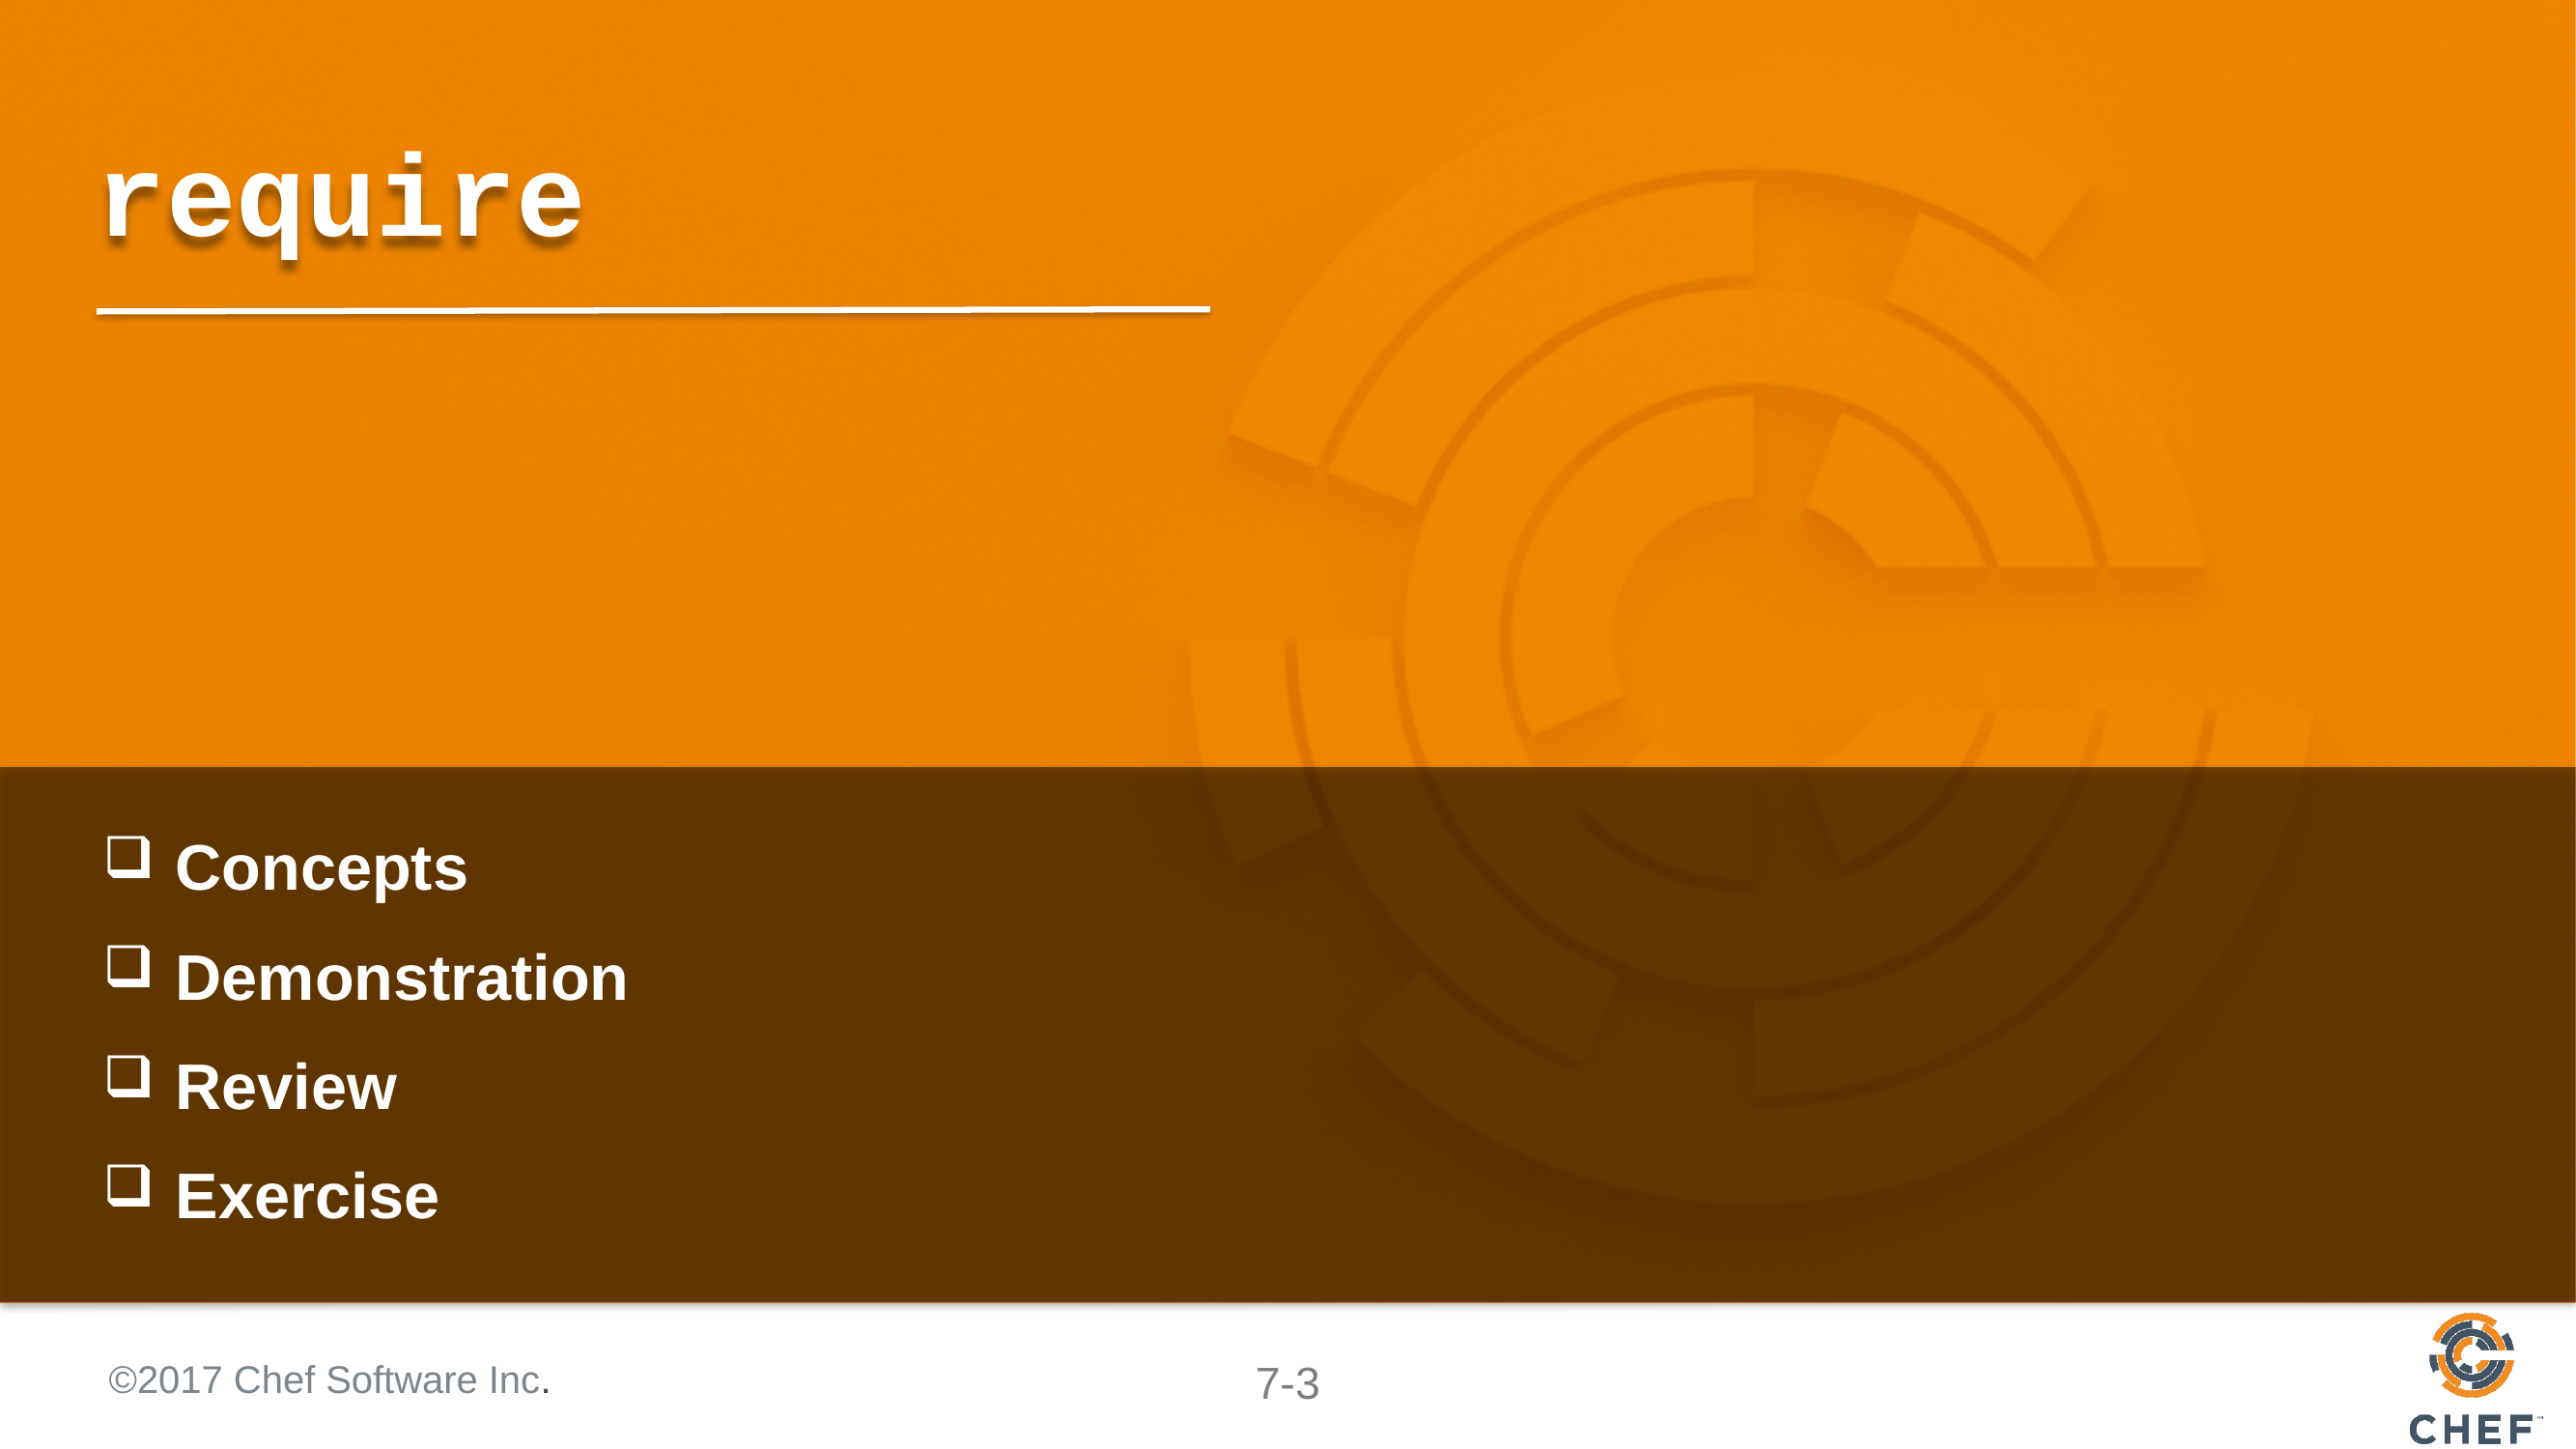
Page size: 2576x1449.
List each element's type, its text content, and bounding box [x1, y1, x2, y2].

list Concepts Demonstration Review Exercise [102, 826, 1210, 1264]
title require [96, 135, 1210, 268]
picture [2399, 1303, 2551, 1449]
picture [0, 0, 2576, 766]
text_box [0, 766, 2576, 1303]
